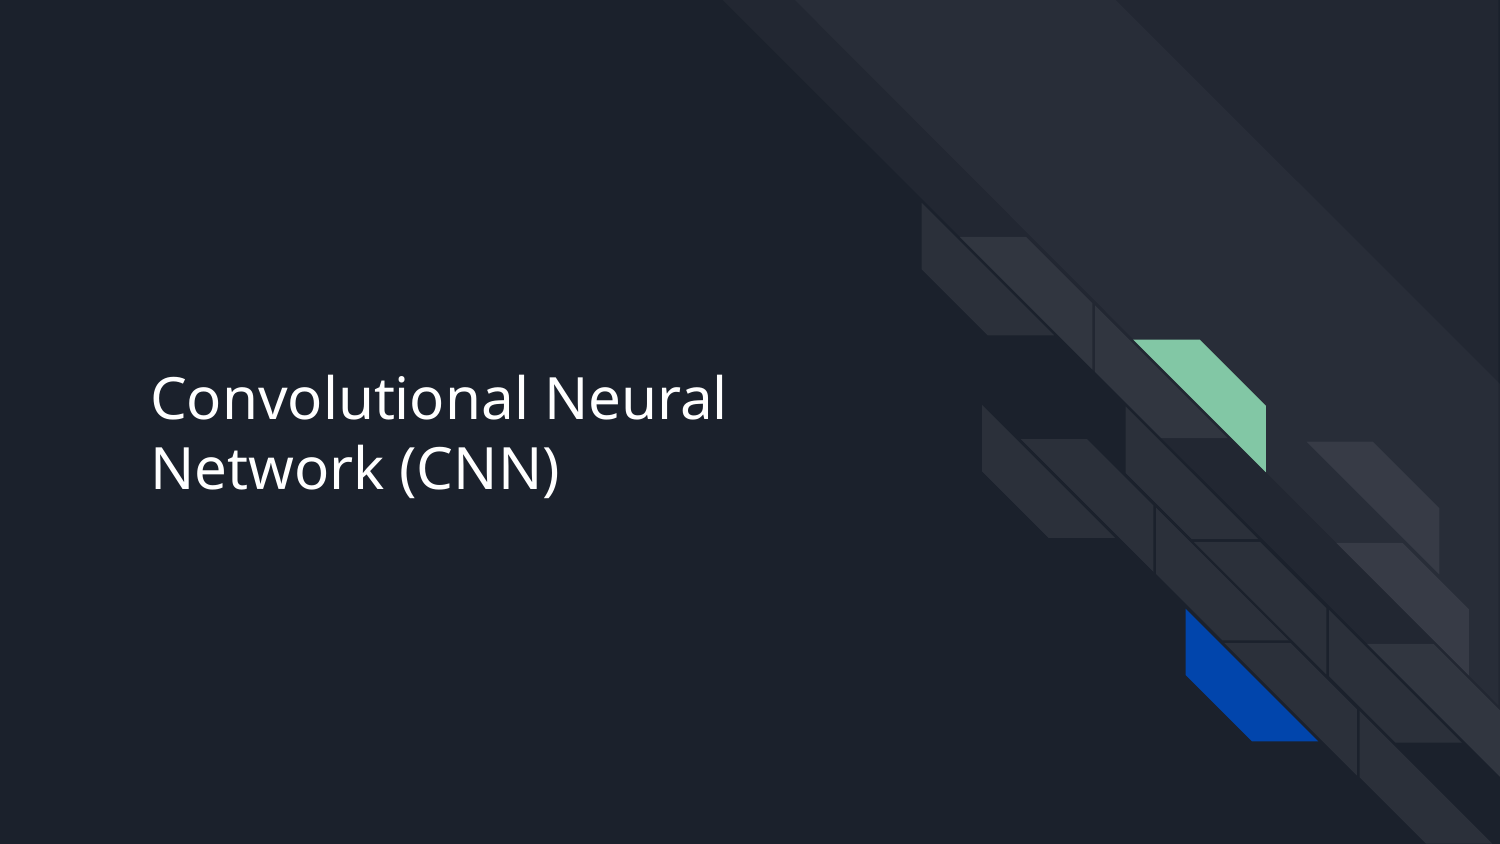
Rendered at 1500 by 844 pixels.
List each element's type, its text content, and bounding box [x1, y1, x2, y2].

title Convolutional Neural Network (CNN) [135, 336, 888, 526]
